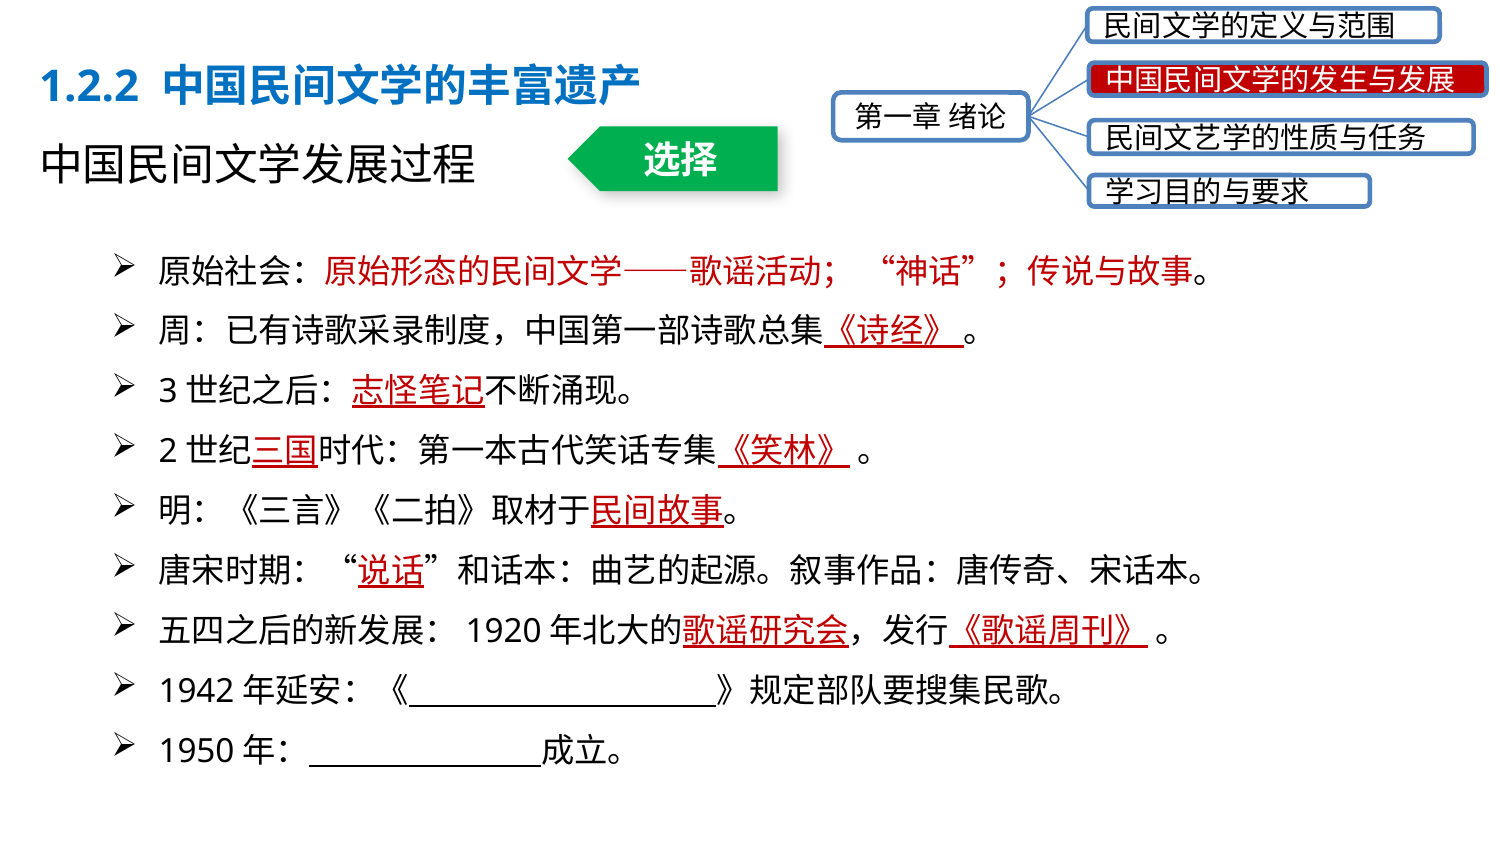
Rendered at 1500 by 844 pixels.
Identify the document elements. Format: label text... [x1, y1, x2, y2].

text_box 选择 [565, 124, 780, 194]
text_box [832, 8, 1487, 207]
text_box 原始社会：原始形态的民间文学——歌谣活动； “神话”；传说与故事。 周：已有诗歌采录制度，中国第一部诗歌总集《诗经》 。 3世纪之后：志怪笔记不断涌现。 2世纪三国时代：第一本古代笑话专集《笑林》 。 明：《三言》《二拍》取材于民间故事。 唐宋时期：“说话”和话本：曲艺的起源。叙事作品：唐传奇、宋话本。 五四之后的新发展：1920年北大的歌谣研究会，发行《歌谣周刊》 。 1942年延安：《 》规定部队要搜集民歌。 1950年： 成立。 [100, 224, 1424, 775]
text_box 1.2.2 中国民间文学的丰富遗产 中国民间文学发展过程 [27, 25, 827, 195]
